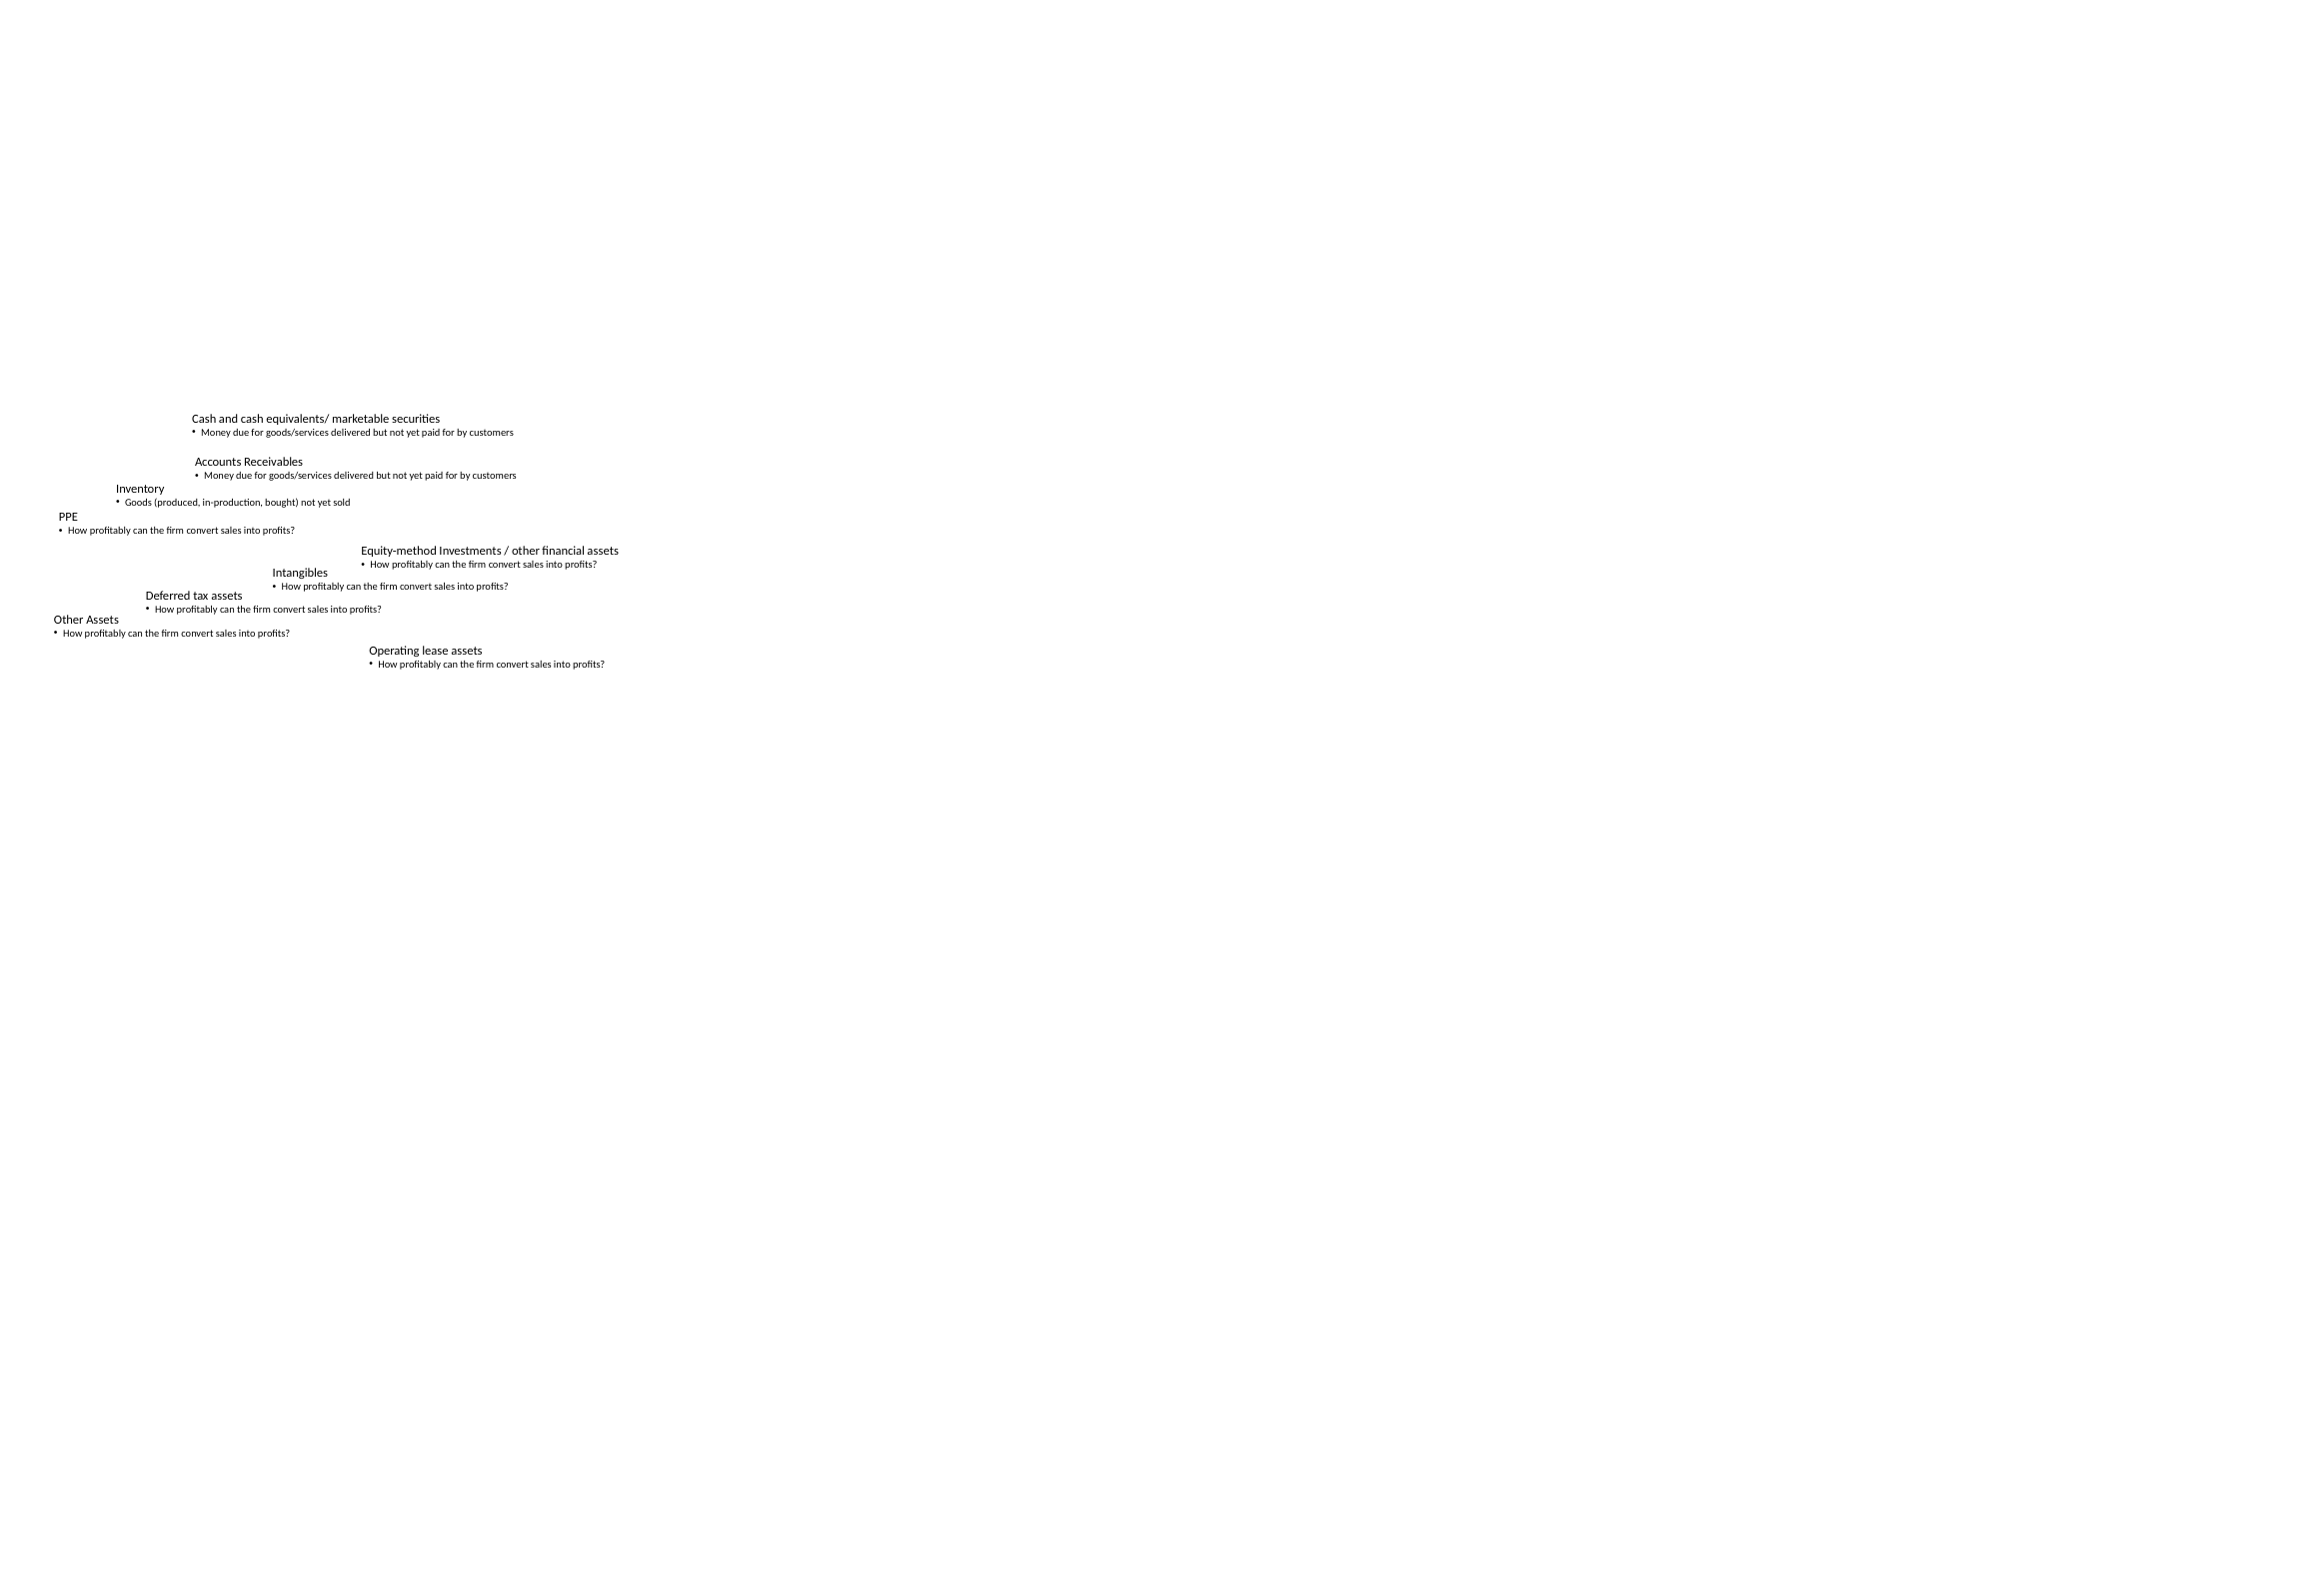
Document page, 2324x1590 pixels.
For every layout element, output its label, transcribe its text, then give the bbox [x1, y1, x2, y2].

text_box Equity-method Investments / other financial assets How profitably can the firm convert sales into profits? [359, 541, 708, 573]
text_box PPE How profitably can the firm convert sales into profits? [57, 507, 406, 539]
text_box Inventory Goods (produced, in-production, bought) not yet sold [114, 479, 462, 510]
text_box Intangibles How profitably can the firm convert sales into profits? [271, 563, 619, 594]
text_box Cash and cash equivalents/ marketable securities Money due for goods/services delivered but not yet paid for by customers [190, 409, 538, 440]
text_box Other Assets How profitably can the firm convert sales into profits? [52, 610, 400, 641]
text_box Accounts Receivables Money due for goods/services delivered but not yet paid for by customers [193, 452, 542, 484]
text_box Deferred tax assets How profitably can the firm convert sales into profits? [144, 586, 492, 617]
text_box Operating lease assets How profitably can the firm convert sales into profits? [367, 641, 716, 672]
